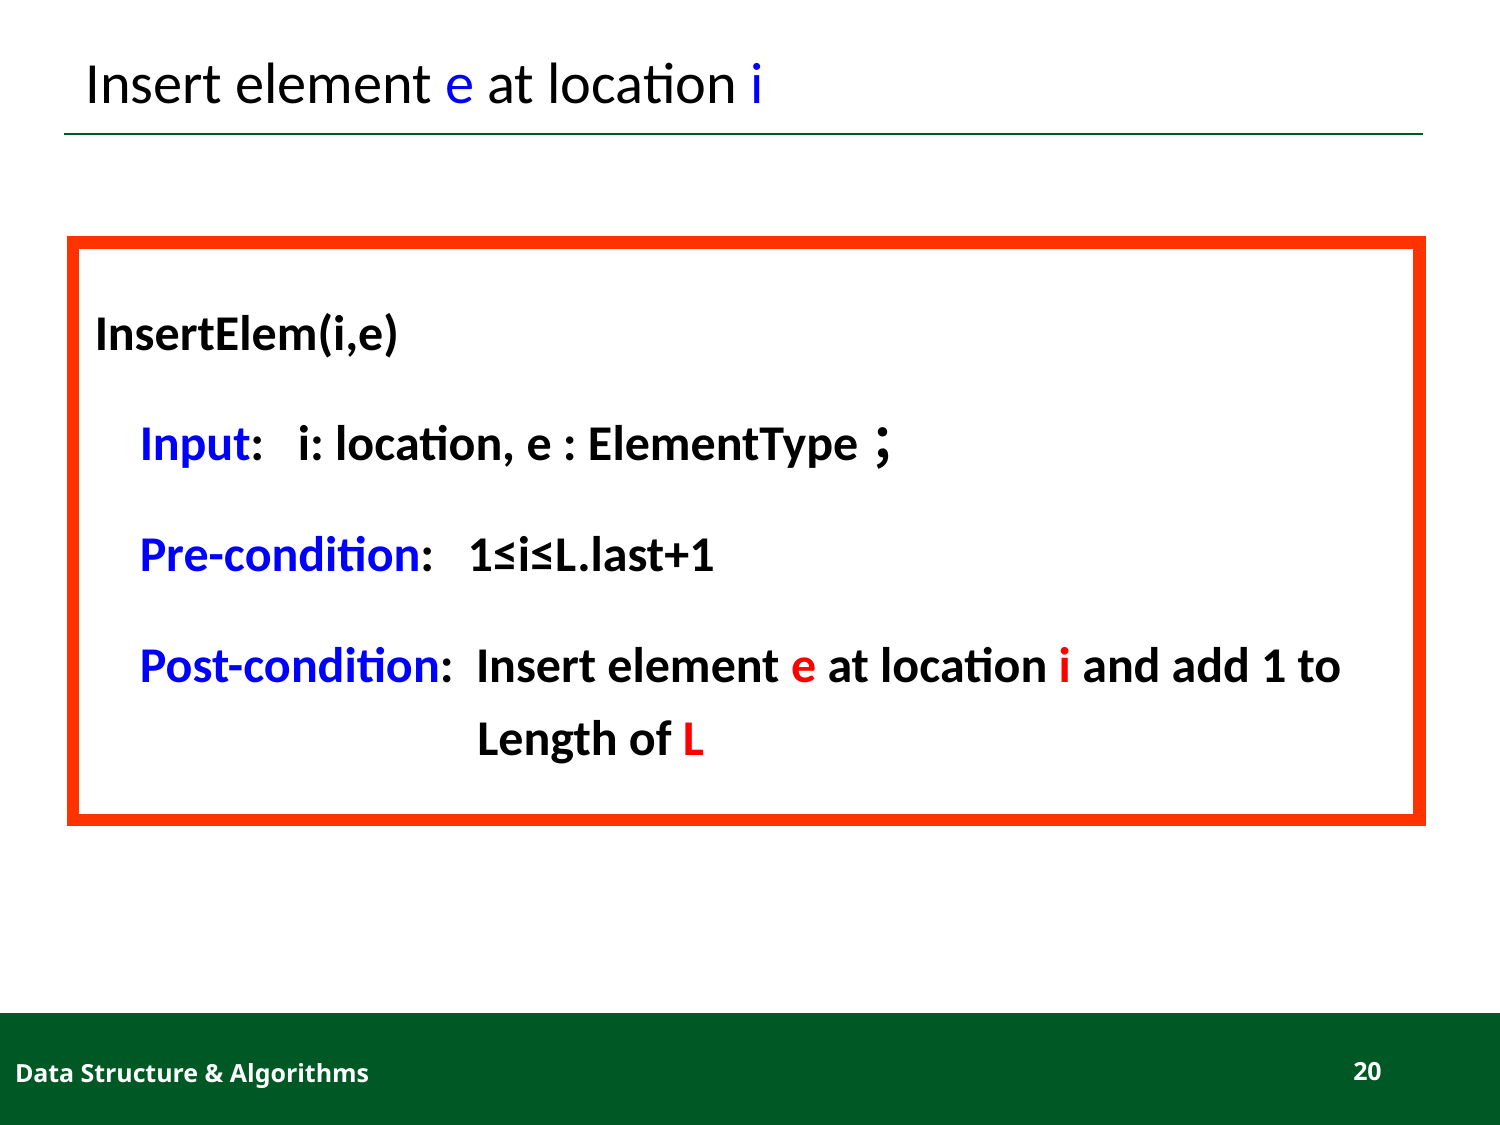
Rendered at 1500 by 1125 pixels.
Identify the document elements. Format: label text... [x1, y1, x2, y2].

title Insert element e at location i [70, 34, 1430, 135]
text_box InsertElem(i,e) Input: i: location, e : ElementType； Pre-condition: 1≤i≤L.last+1 Post-condition: Insert element e at location i and add 1 to Length of L [79, 262, 1430, 852]
slide_number 20 [1059, 1042, 1397, 1103]
text_box [72, 242, 1420, 821]
footer Data Structure & Algorithms [0, 1042, 507, 1103]
